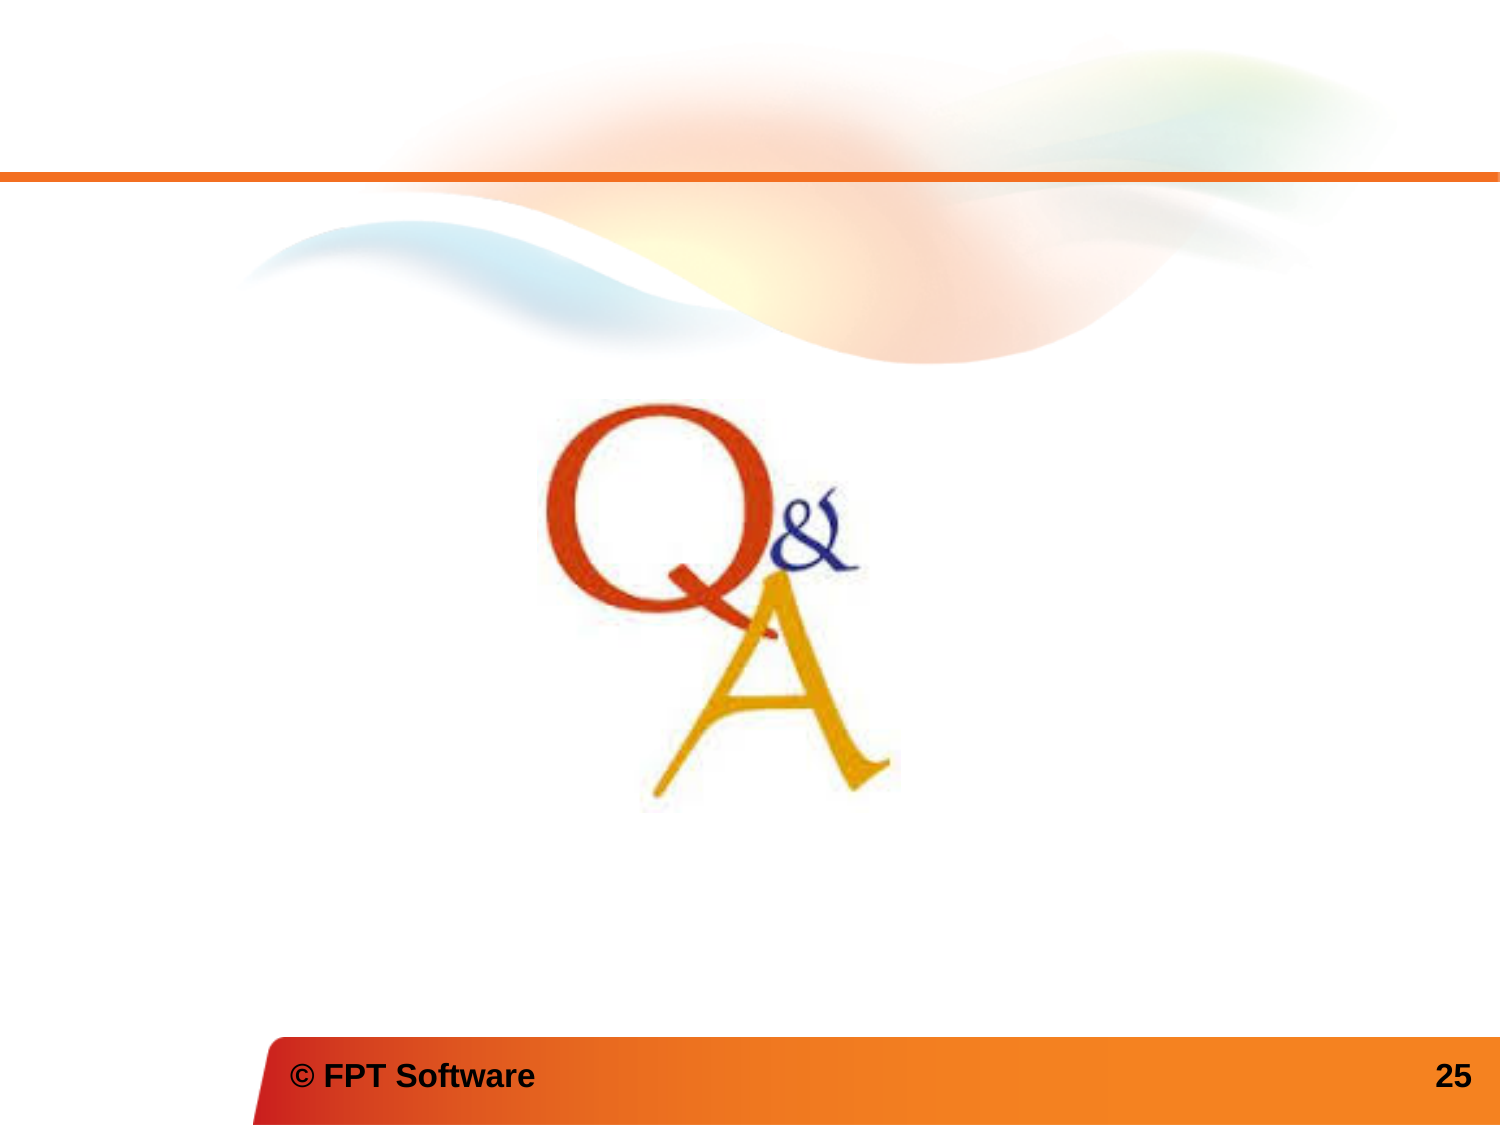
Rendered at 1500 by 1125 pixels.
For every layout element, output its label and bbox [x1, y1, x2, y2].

picture [0, 0, 1500, 813]
picture [253, 1037, 1500, 1125]
